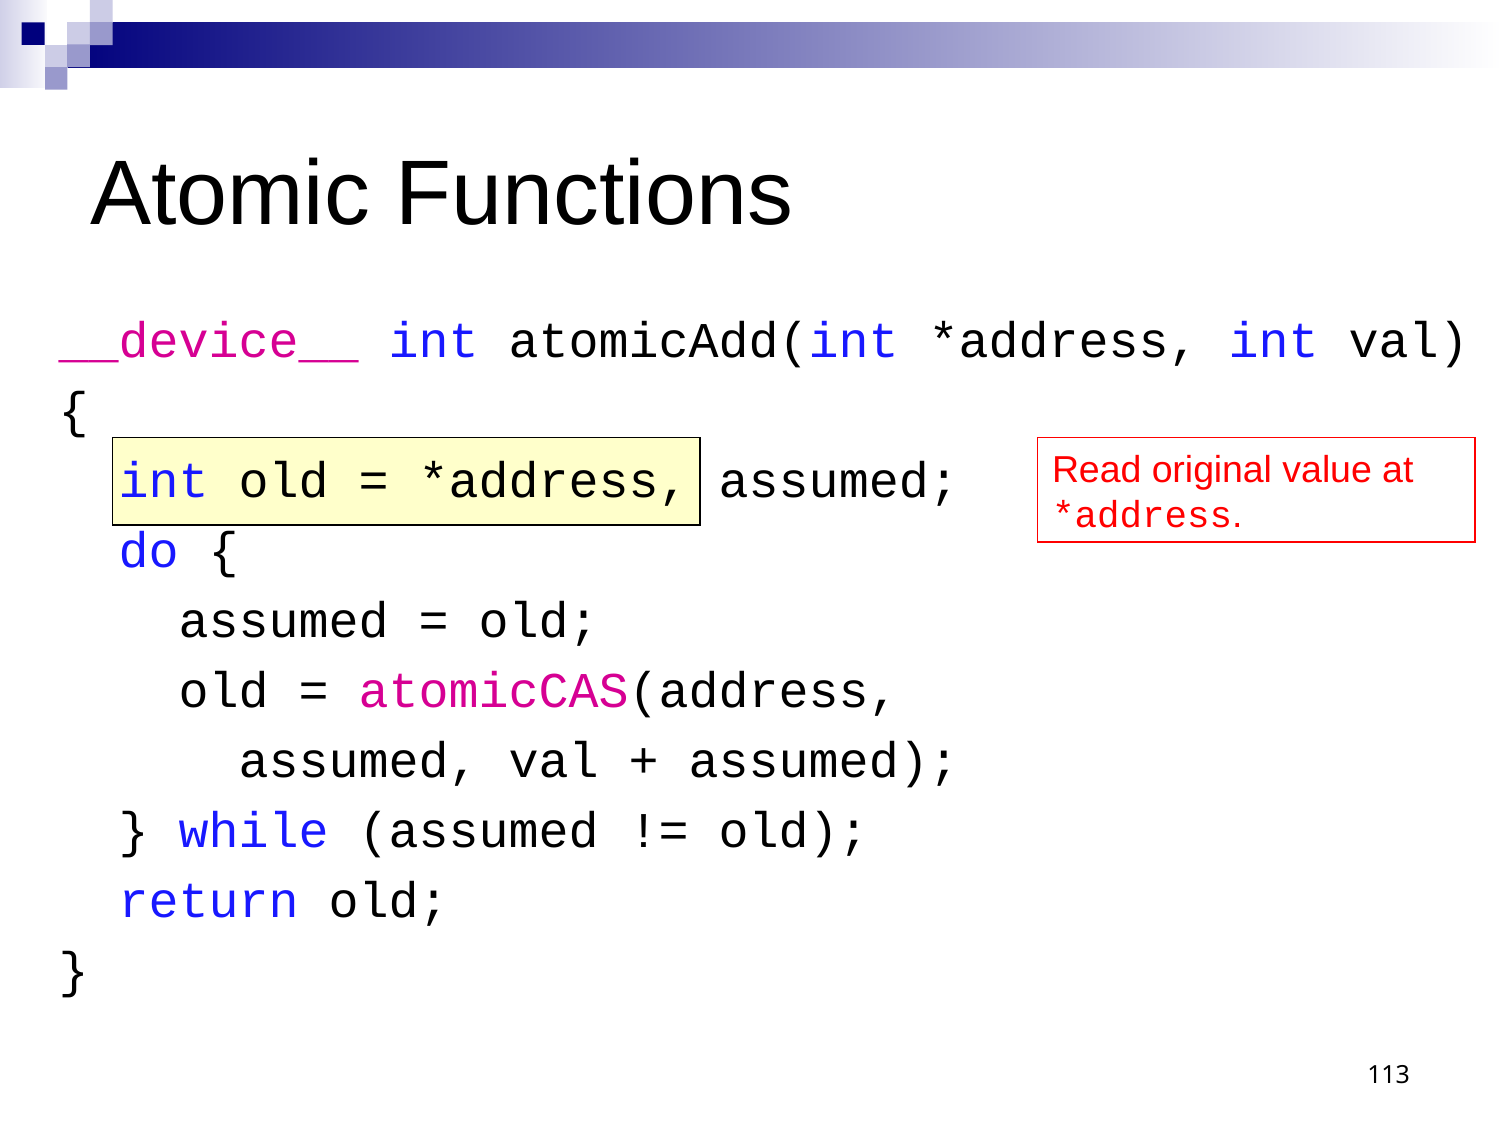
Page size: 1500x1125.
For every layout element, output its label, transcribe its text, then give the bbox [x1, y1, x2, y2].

title Atomic Functions [75, 75, 1425, 299]
text_box __device__ int atomicAdd(int *address, int val) { int old = *address, assumed; do { assumed = old; old = atomicCAS(address, assumed, val + assumed); } while (assumed != old); return old; } [24, 299, 1488, 1038]
slide_number 113 [1074, 1024, 1426, 1101]
text_box Read original value at *address. [1037, 437, 1475, 543]
